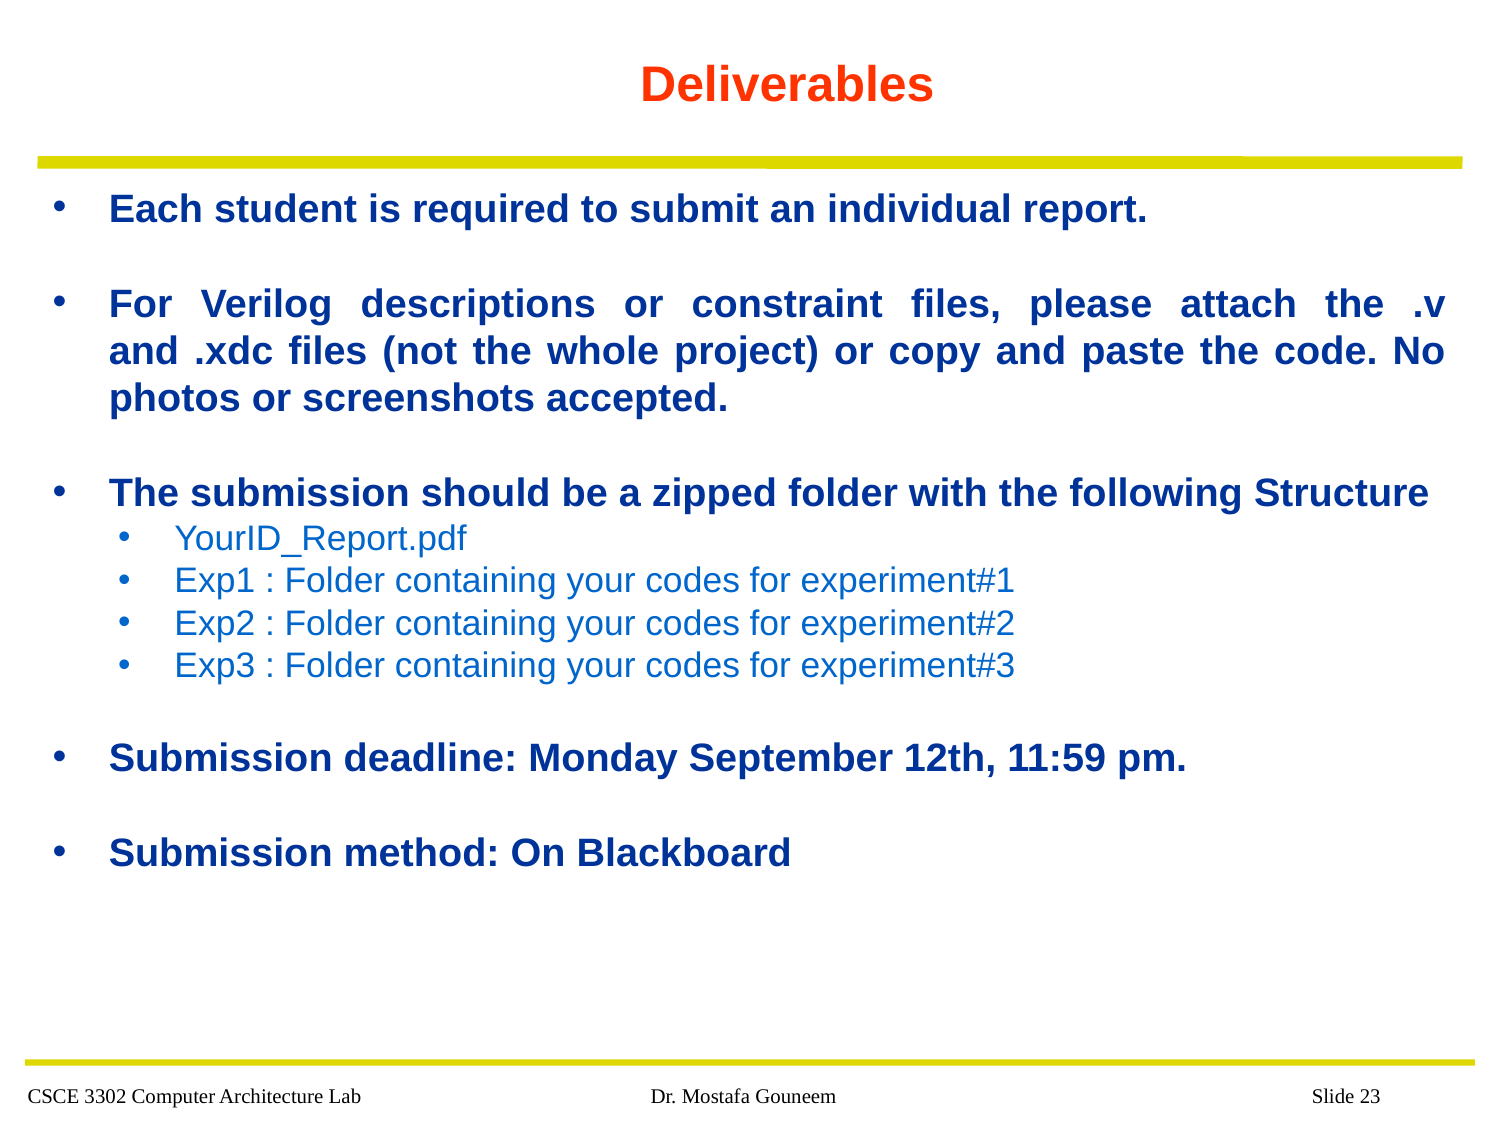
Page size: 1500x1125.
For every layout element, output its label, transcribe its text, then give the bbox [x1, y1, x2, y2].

footer Dr. Mostafa Gouneem [612, 1074, 876, 1125]
list Each student is required to submit an individual report. For Verilog descriptions or constraint files, please attach the .v and .xdc files (not the whole project) or copy and paste the code. No photos or screenshots accepted. The submission should be a zipped folder with the following Structure YourID_Report.pdf Exp1 : Folder containing your codes for experiment#1 Exp2 : Folder containing your codes for experiment#2 Exp3 : Folder containing your codes for experiment#3 Submission deadline: Monday September 12th, 11:59 pm. Submission method: On Blackboard [37, 174, 1463, 1050]
slide_number CSCE 3302 Computer Architecture Lab [12, 1074, 513, 1125]
title Deliverables [187, 0, 1388, 163]
slide_number Slide 23 [1199, 1074, 1488, 1125]
